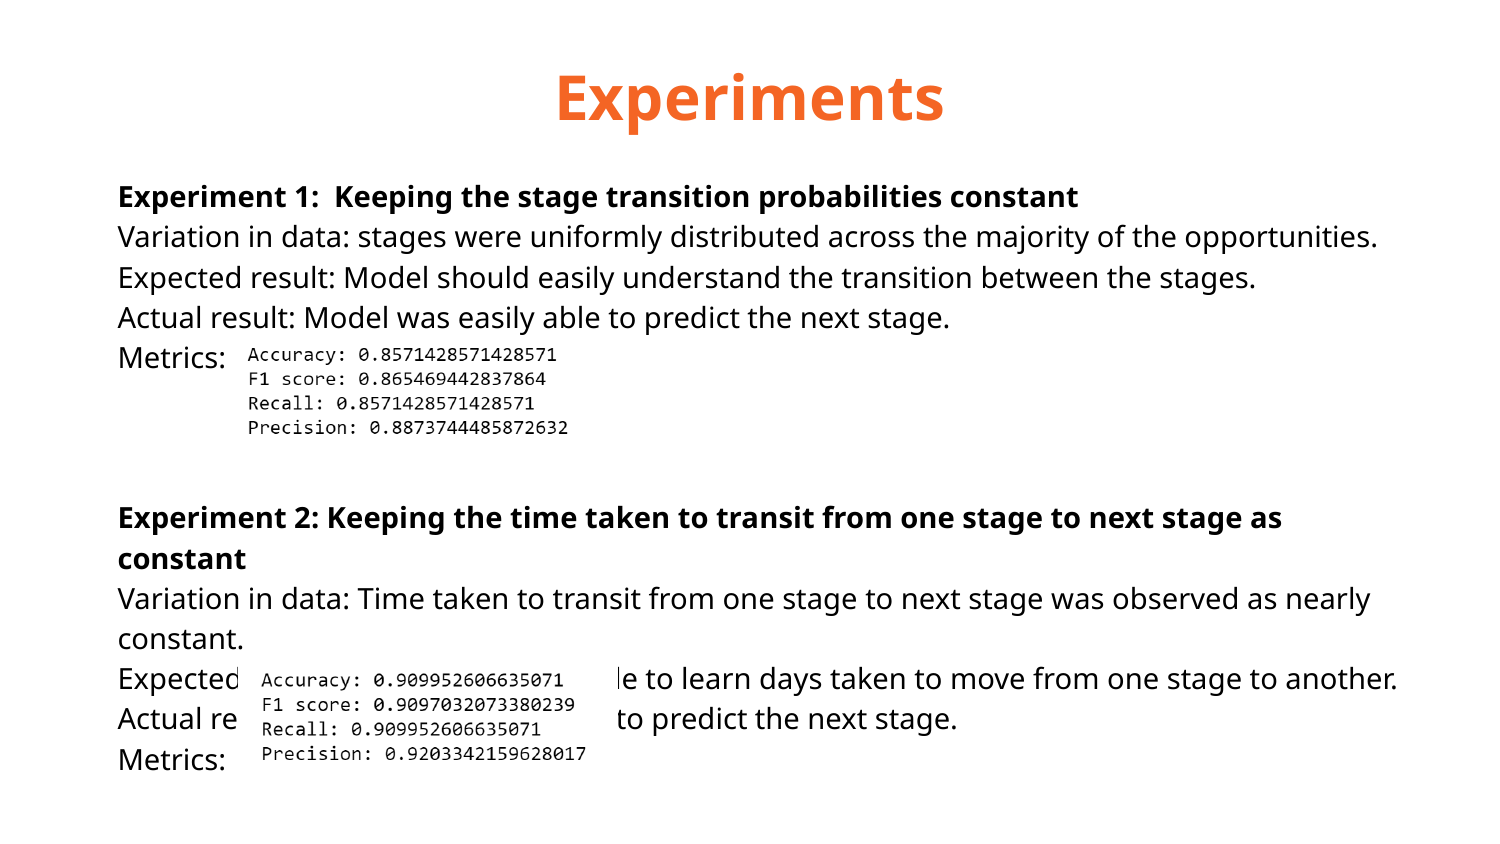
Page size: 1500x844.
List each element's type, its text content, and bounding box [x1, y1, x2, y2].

title Experiments [51, 43, 1449, 149]
picture [238, 661, 618, 776]
text_box Experiment 1: Keeping the stage transition probabilities constant Variation in data: stages were uniformly distributed across the majority of the opportunities. Expected result: Model should easily understand the transition between the stages. Actual result: Model was easily able to predict the next stage. Metrics: Experiment 2: Keeping the time taken to transit from one stage to next stage as constant Variation in data: Time taken to transit from one stage to next stage was observed as nearly constant. Expected result: Model should be able to learn days taken to move from one stage to another. Actual result: Model was easily able to predict the next stage. Metrics: [102, 158, 1421, 791]
picture [230, 342, 601, 448]
